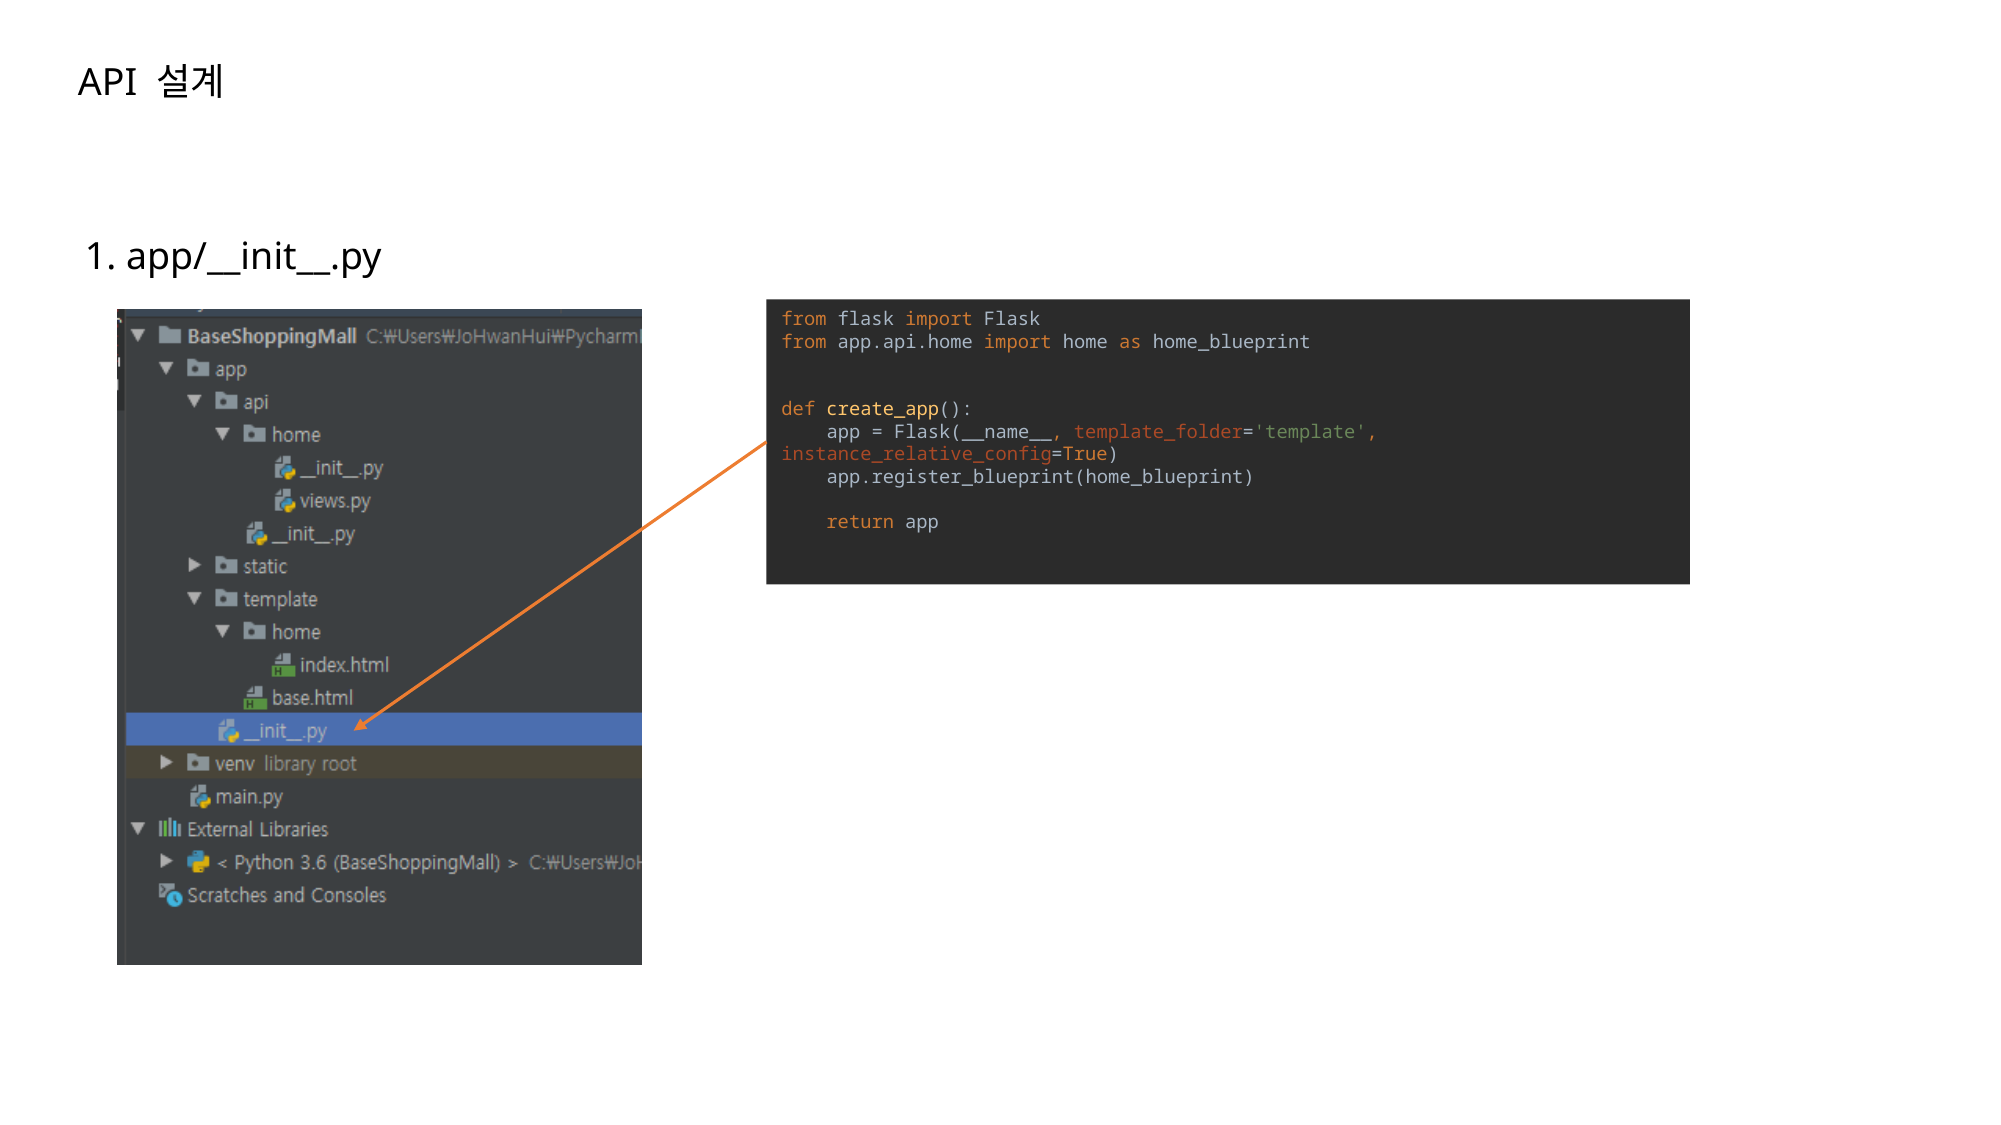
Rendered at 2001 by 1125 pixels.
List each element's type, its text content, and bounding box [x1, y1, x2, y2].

picture [117, 309, 642, 965]
text_box API 설계 [63, 50, 240, 111]
text_box from flask import Flask from app.api.home import home as home_blueprint def create_app(): app = Flask(__name__, template_folder='template', instance_relative_config=True) app.register_blueprint(home_blueprint) return app [766, 299, 1690, 585]
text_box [353, 441, 767, 731]
text_box 1. app/__init__.py [70, 224, 397, 285]
